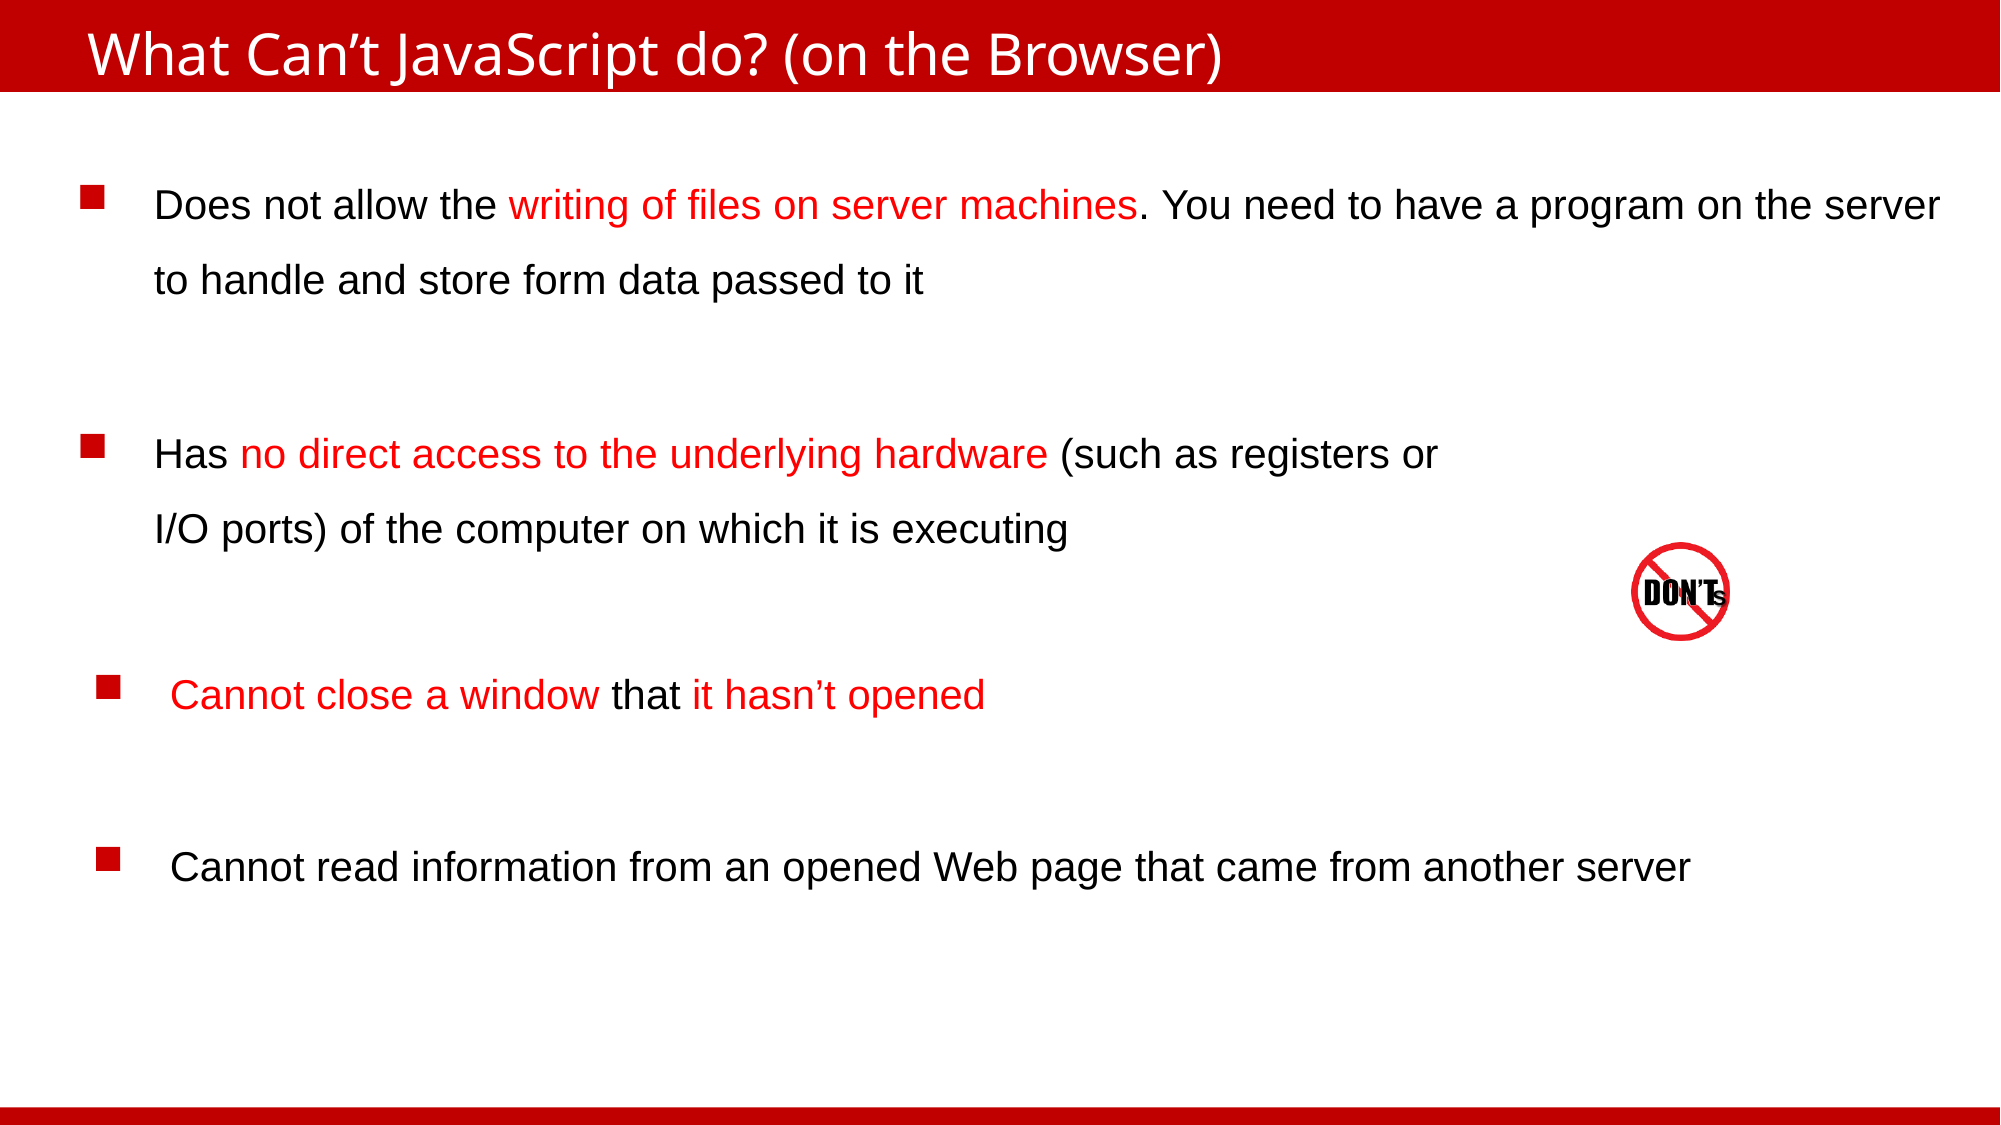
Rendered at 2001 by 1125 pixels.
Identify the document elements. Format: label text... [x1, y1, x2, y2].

title What Can’t JavaScript do? (on the Browser) [53, 0, 1908, 147]
text_box Does not allow the writing of files on server machines. You need to have a program on the server to handle and store form data passed to it Has no direct access to the underlying hardware (such as registers or I/O ports) of the computer on which it is executing [74, 150, 1963, 552]
text_box Cannot close a window that it hasn’t opened Cannot read information from an opened Web page that came from another server [90, 665, 1857, 890]
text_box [1631, 542, 1742, 642]
